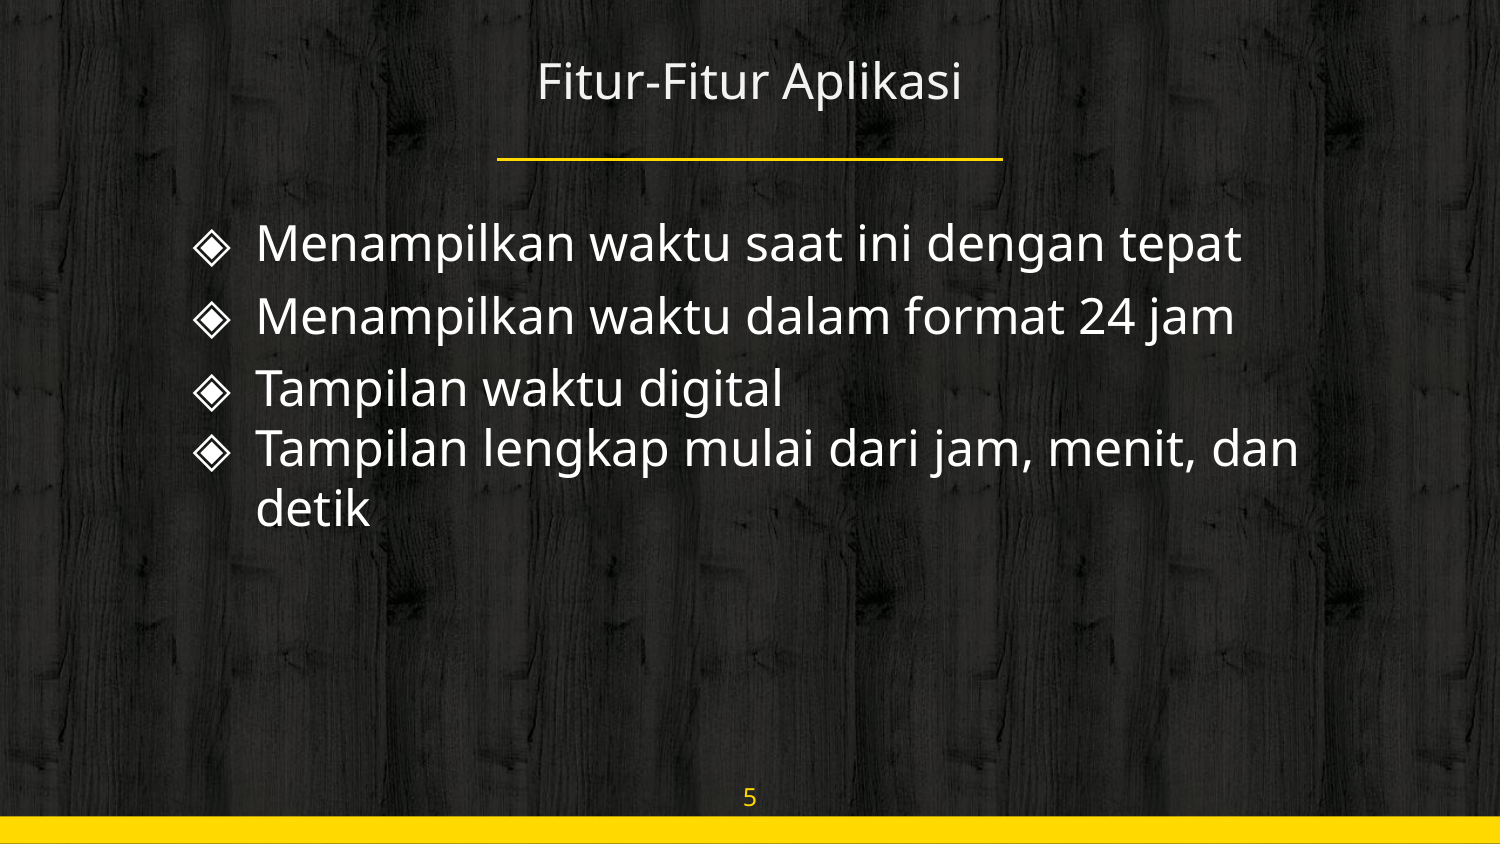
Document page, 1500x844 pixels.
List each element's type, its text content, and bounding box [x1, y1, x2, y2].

list Menampilkan waktu saat ini dengan tepat Menampilkan waktu dalam format 24 jam Tampilan waktu digital Tampilan lengkap mulai dari jam, menit, dan detik [164, 196, 1335, 792]
picture [0, 0, 1500, 816]
slide_number 5 [705, 766, 795, 832]
title Fitur-Fitur Aplikasi [75, 0, 1425, 160]
